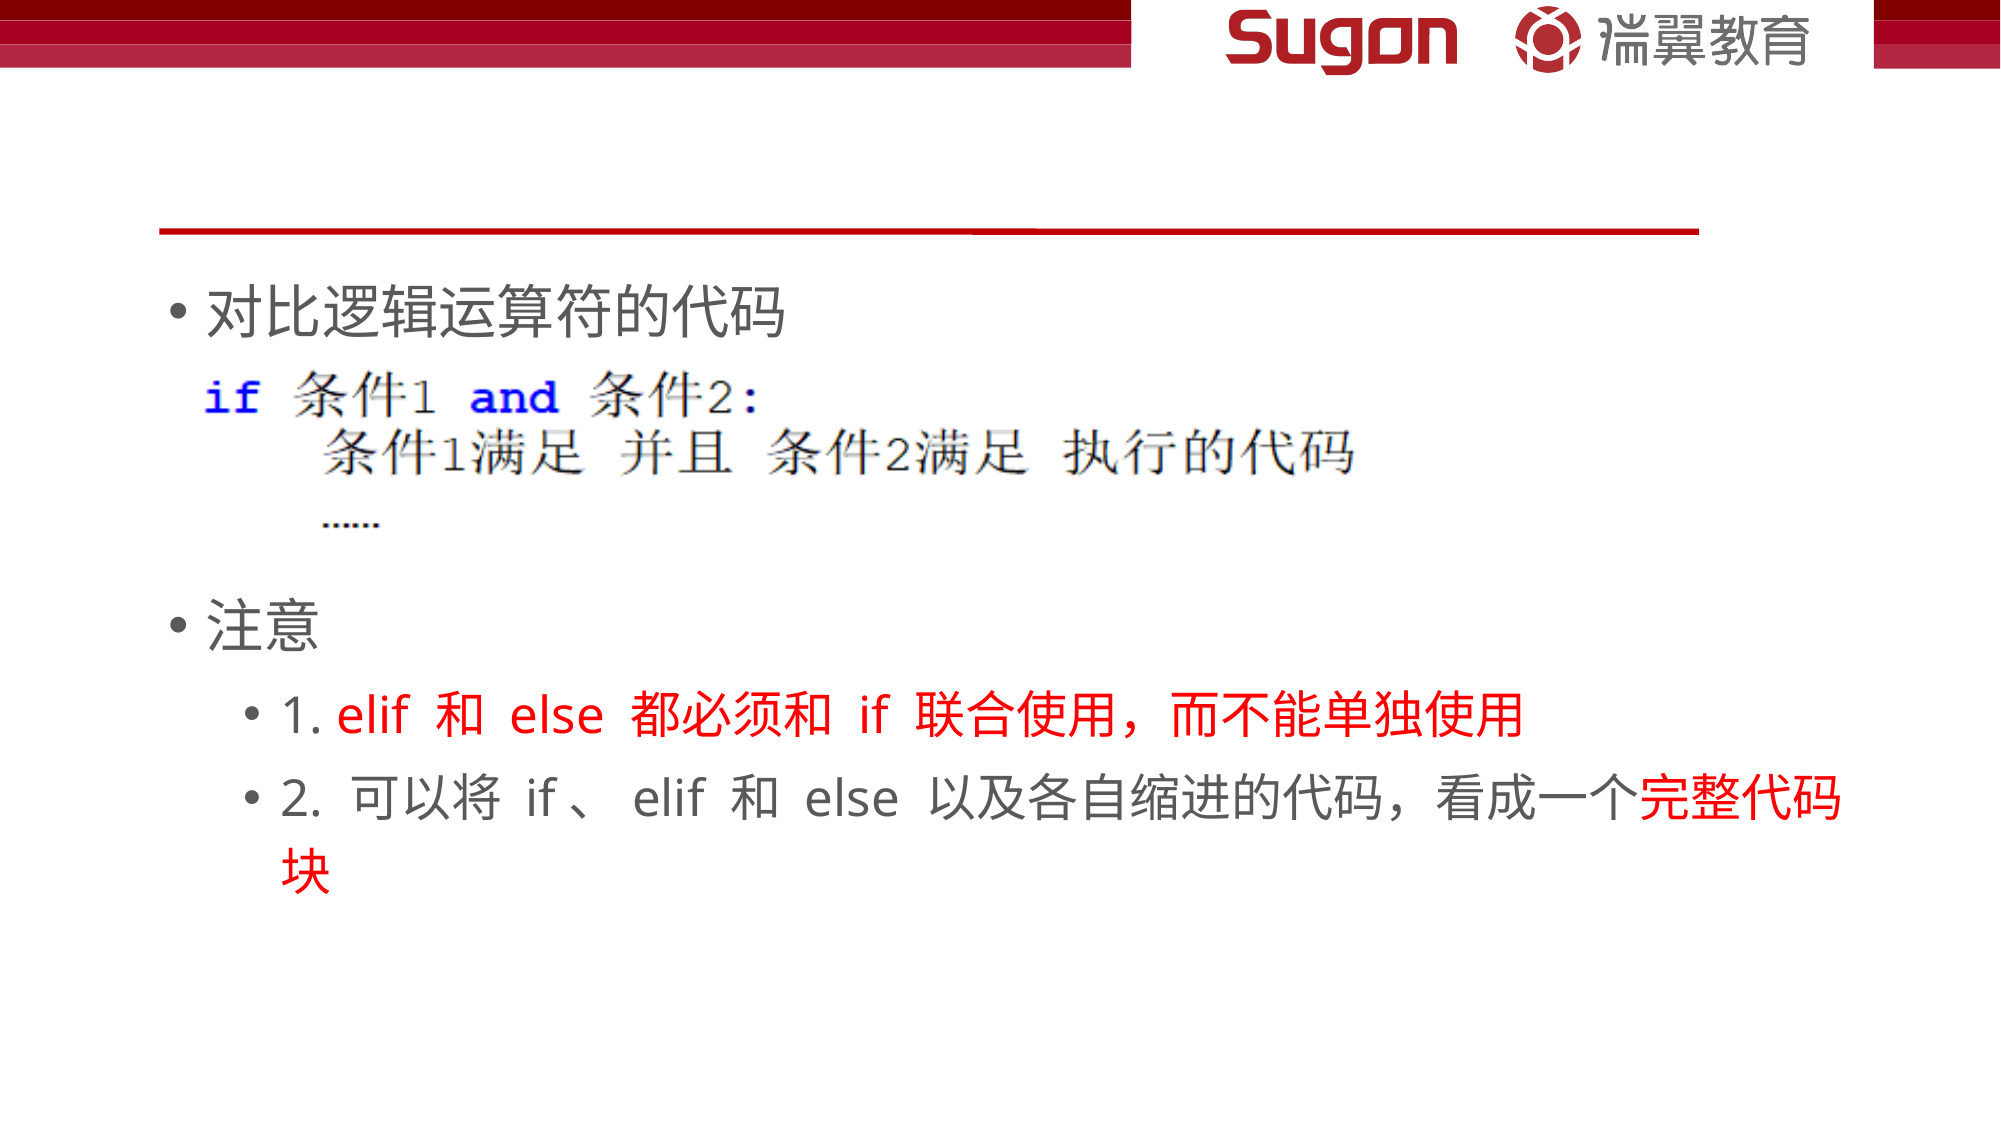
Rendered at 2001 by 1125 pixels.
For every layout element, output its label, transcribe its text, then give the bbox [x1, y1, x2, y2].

list 对比逻辑运算符的代码 注意 1. elif 和 else 都必须和 if 联合使用，而不能单独使用 2. 可以将 if、elif 和 else 以及各自缩进的代码，看成一个完整代码块 [153, 253, 1879, 1028]
picture [203, 358, 1366, 558]
picture [1515, 6, 1809, 73]
picture [1194, 0, 1484, 102]
